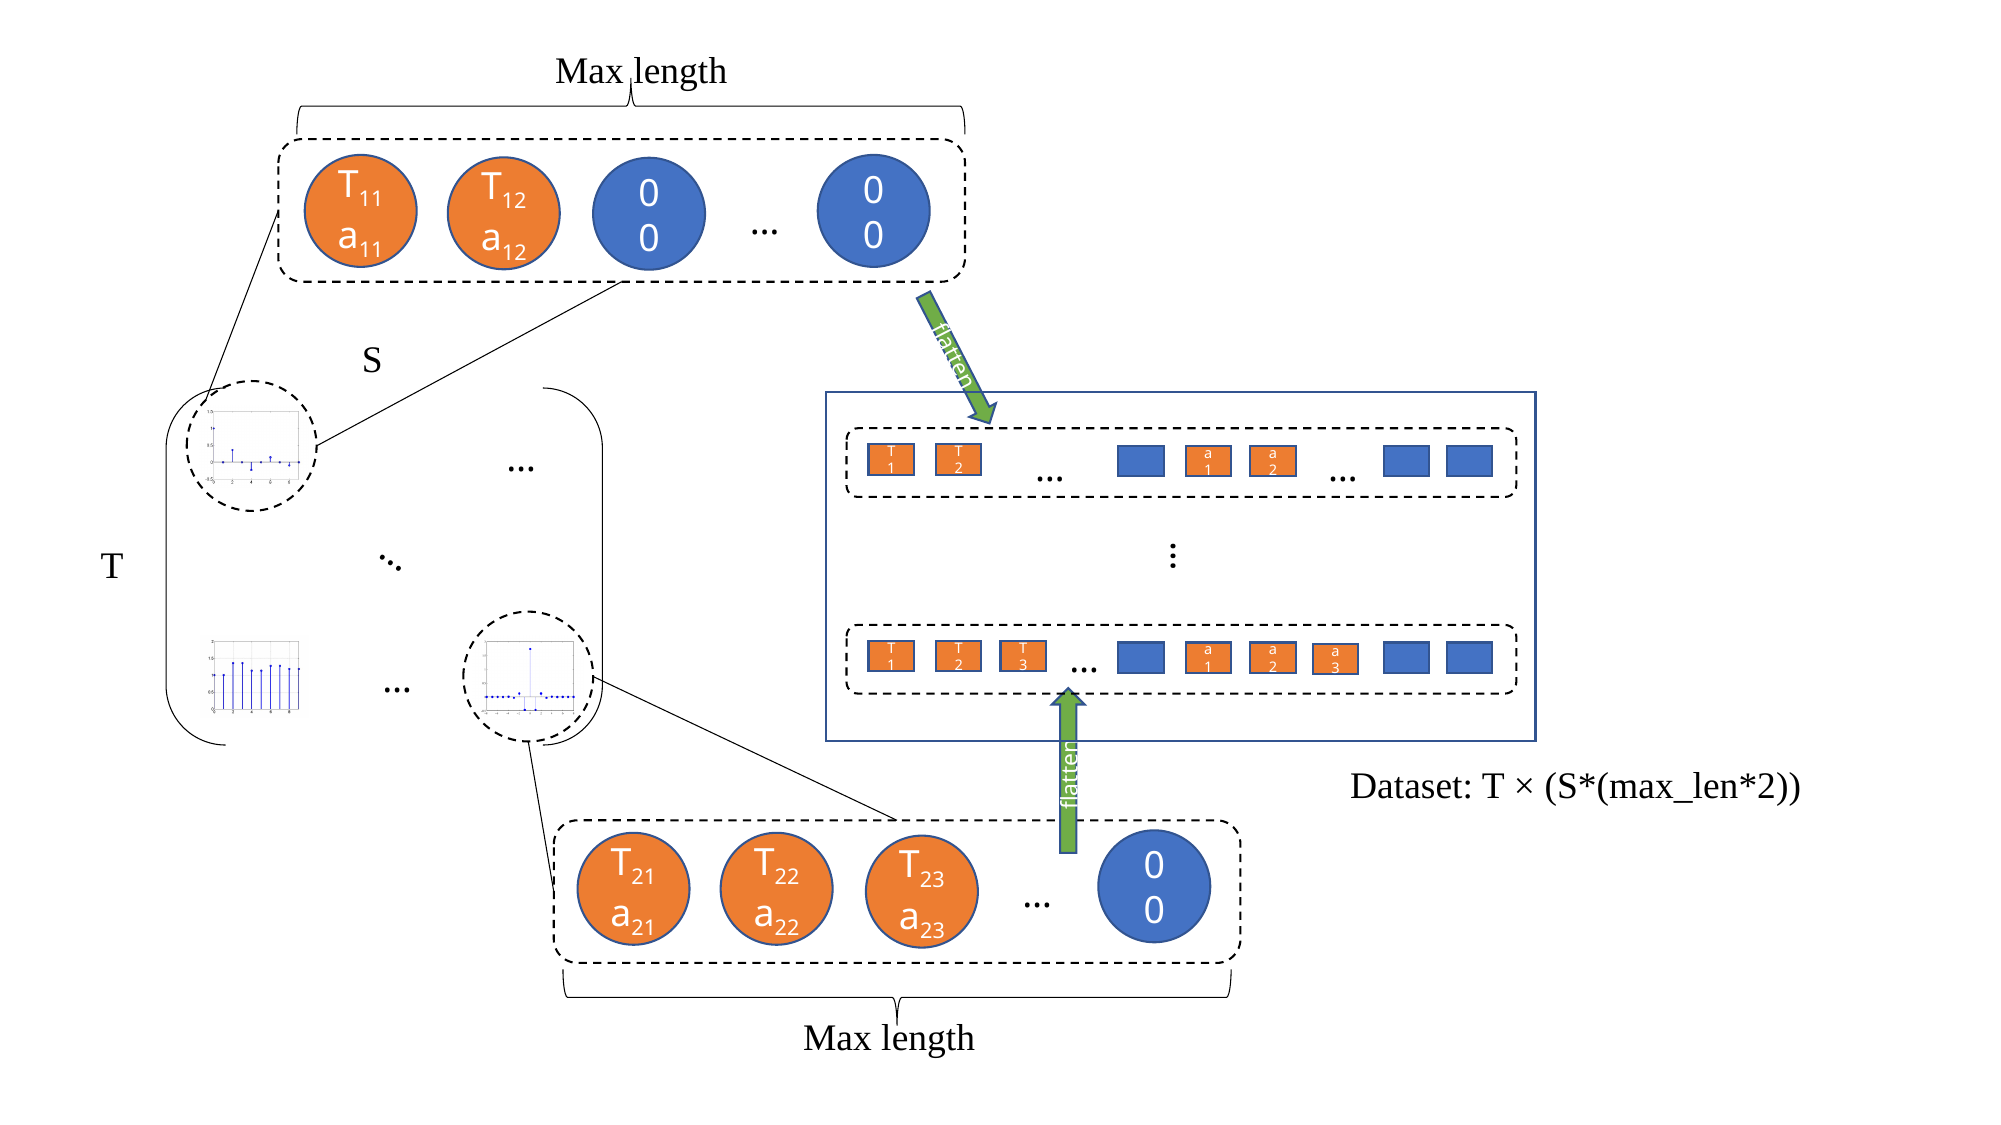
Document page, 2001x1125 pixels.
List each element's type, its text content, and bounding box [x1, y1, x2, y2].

text_box Dataset: T × (S*(max_len*2)) [1335, 754, 1877, 814]
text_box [825, 391, 1536, 741]
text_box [100, 38, 1241, 1067]
